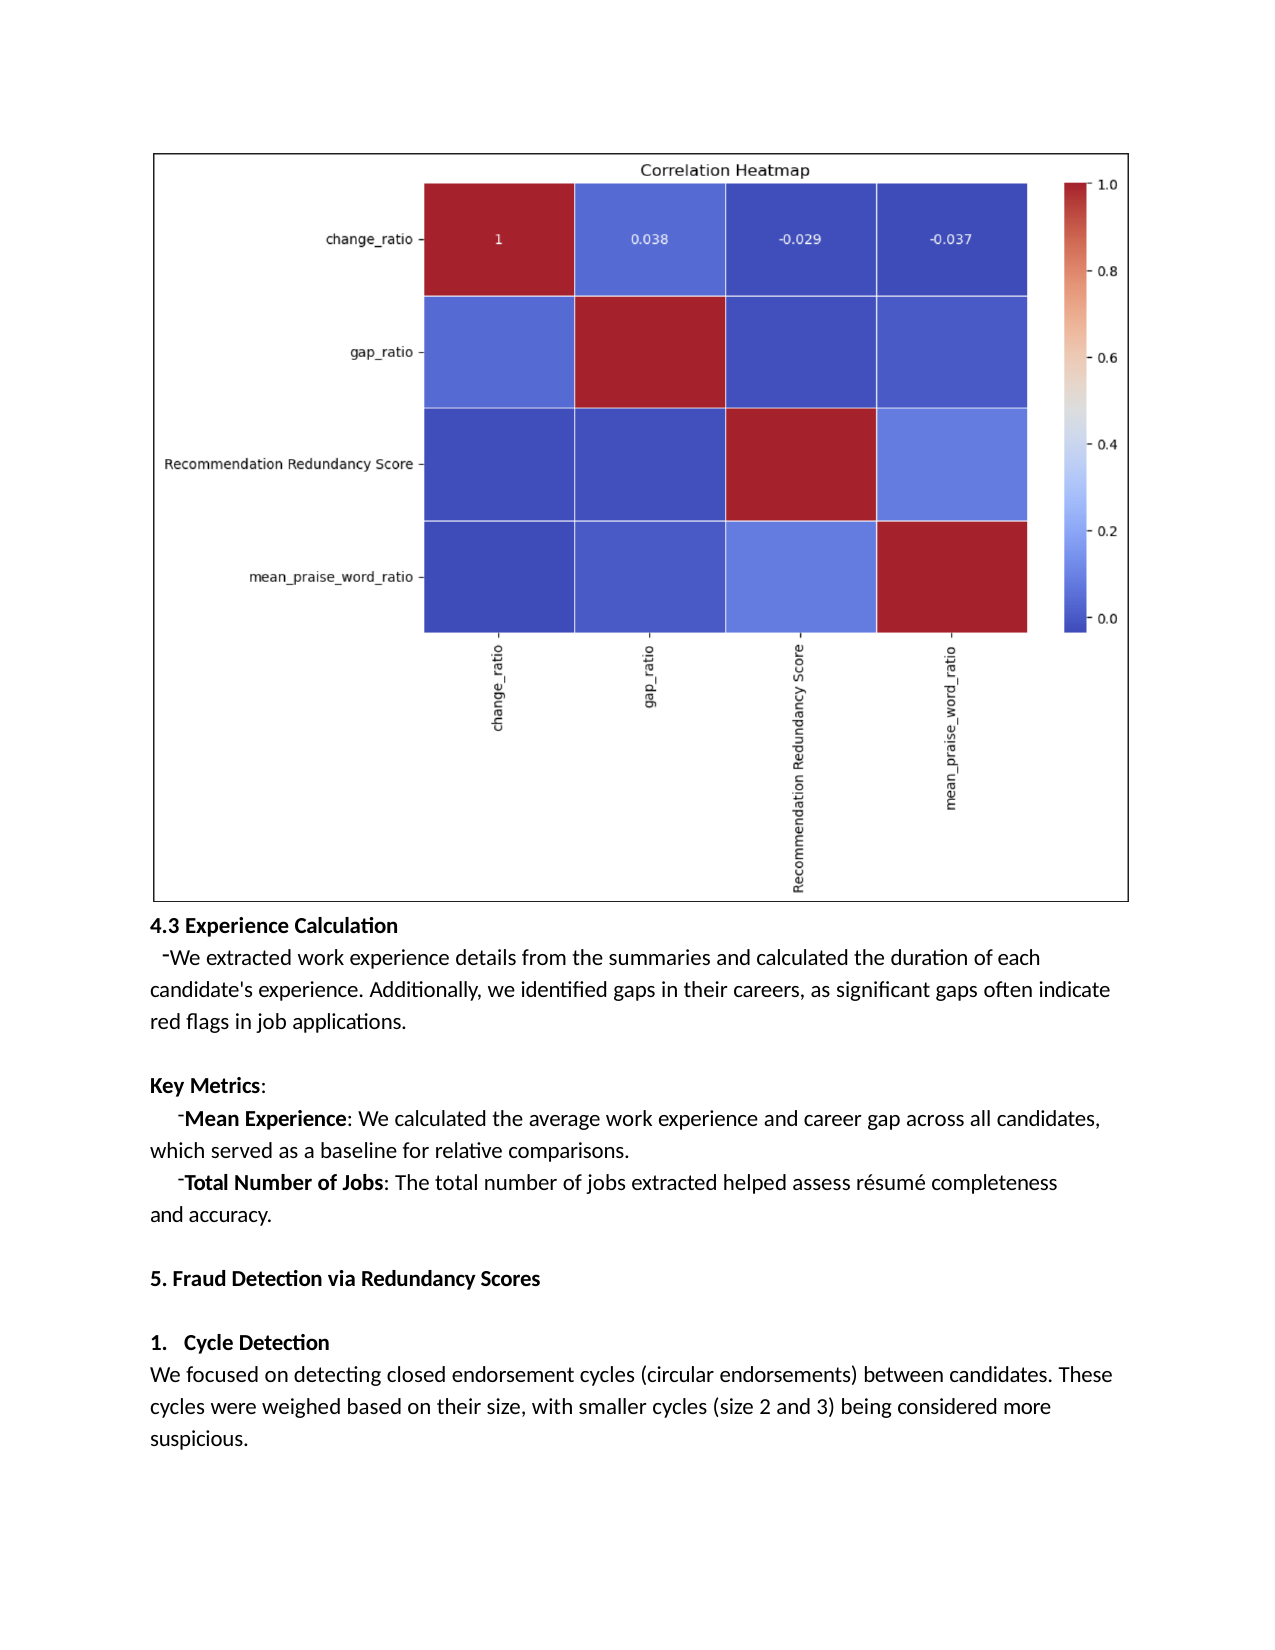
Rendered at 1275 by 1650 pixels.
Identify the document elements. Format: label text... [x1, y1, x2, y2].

text_box 4.3 Experience Calculation We extracted work experience details from the summaries and calculated the duration of each candidate's experience. Additionally, we identified gaps in their careers, as significant gaps often indicate red flags in job applications. Key Metrics: Mean Experience: We calculated the average work experience and career gap across all candidates, which served as a baseline for relative comparisons. Total Number of Jobs: The total number of jobs extracted helped assess résumé completeness and accuracy. Fraud Detection via Redundancy Scores Cycle Detection We focused on detecting closed endorsement cycles (circular endorsements) between candidates. These cycles were weighed based on their size, with smaller cycles (size 2 and 3) being considered more suspicious. [147, 904, 1123, 1451]
picture [152, 152, 1129, 902]
